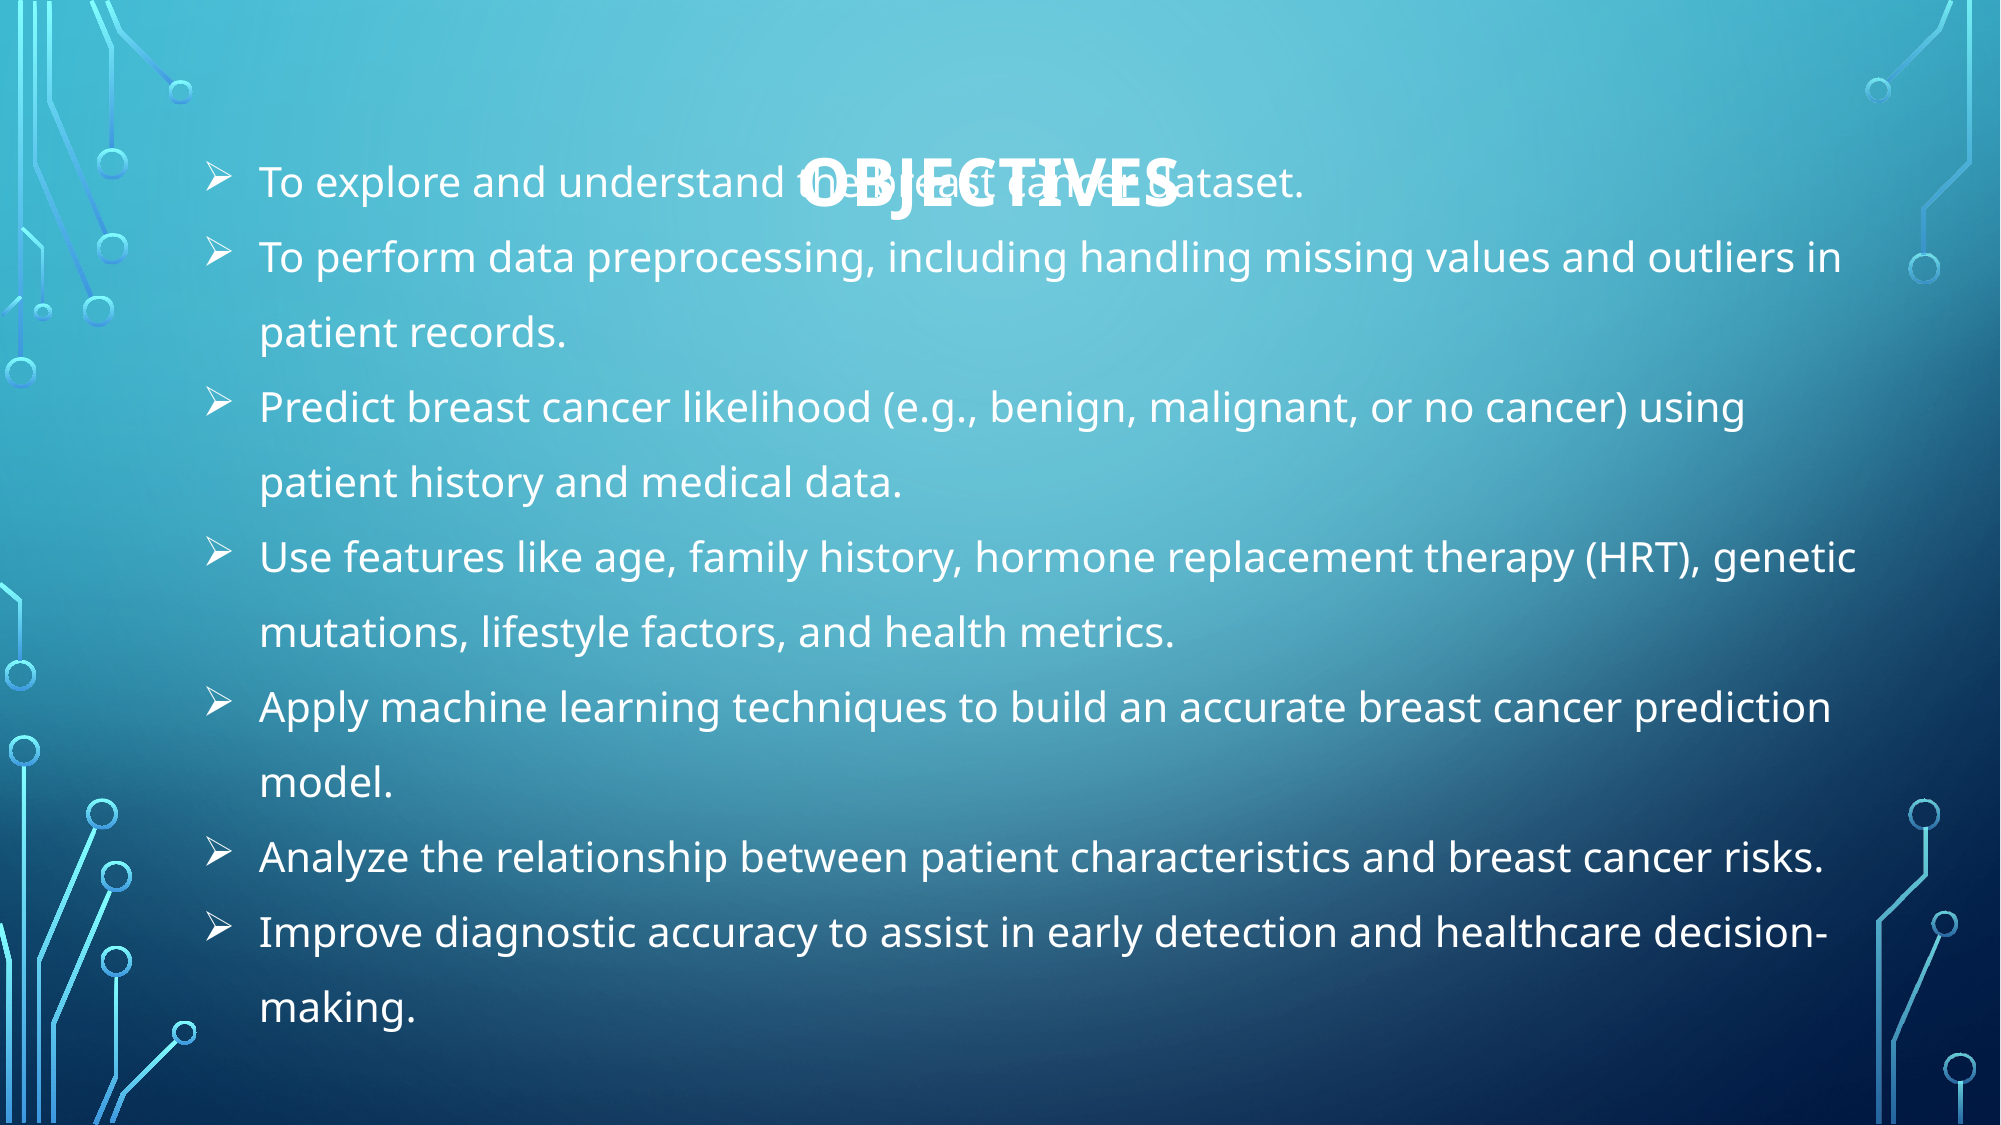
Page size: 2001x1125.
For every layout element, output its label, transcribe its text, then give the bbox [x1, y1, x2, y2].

text_box To explore and understand the breast cancer dataset. To perform data preprocessing, including handling missing values and outliers in patient records. Predict breast cancer likelihood (e.g., benign, malignant, or no cancer) using patient history and medical data. Use features like age, family history, hormone replacement therapy (HRT), genetic mutations, lifestyle factors, and health metrics. Apply machine learning techniques to build an accurate breast cancer prediction model. Analyze the relationship between patient characteristics and breast cancer risks. Improve diagnostic accuracy to assist in early detection and healthcare decision-making. [187, 78, 1891, 1039]
